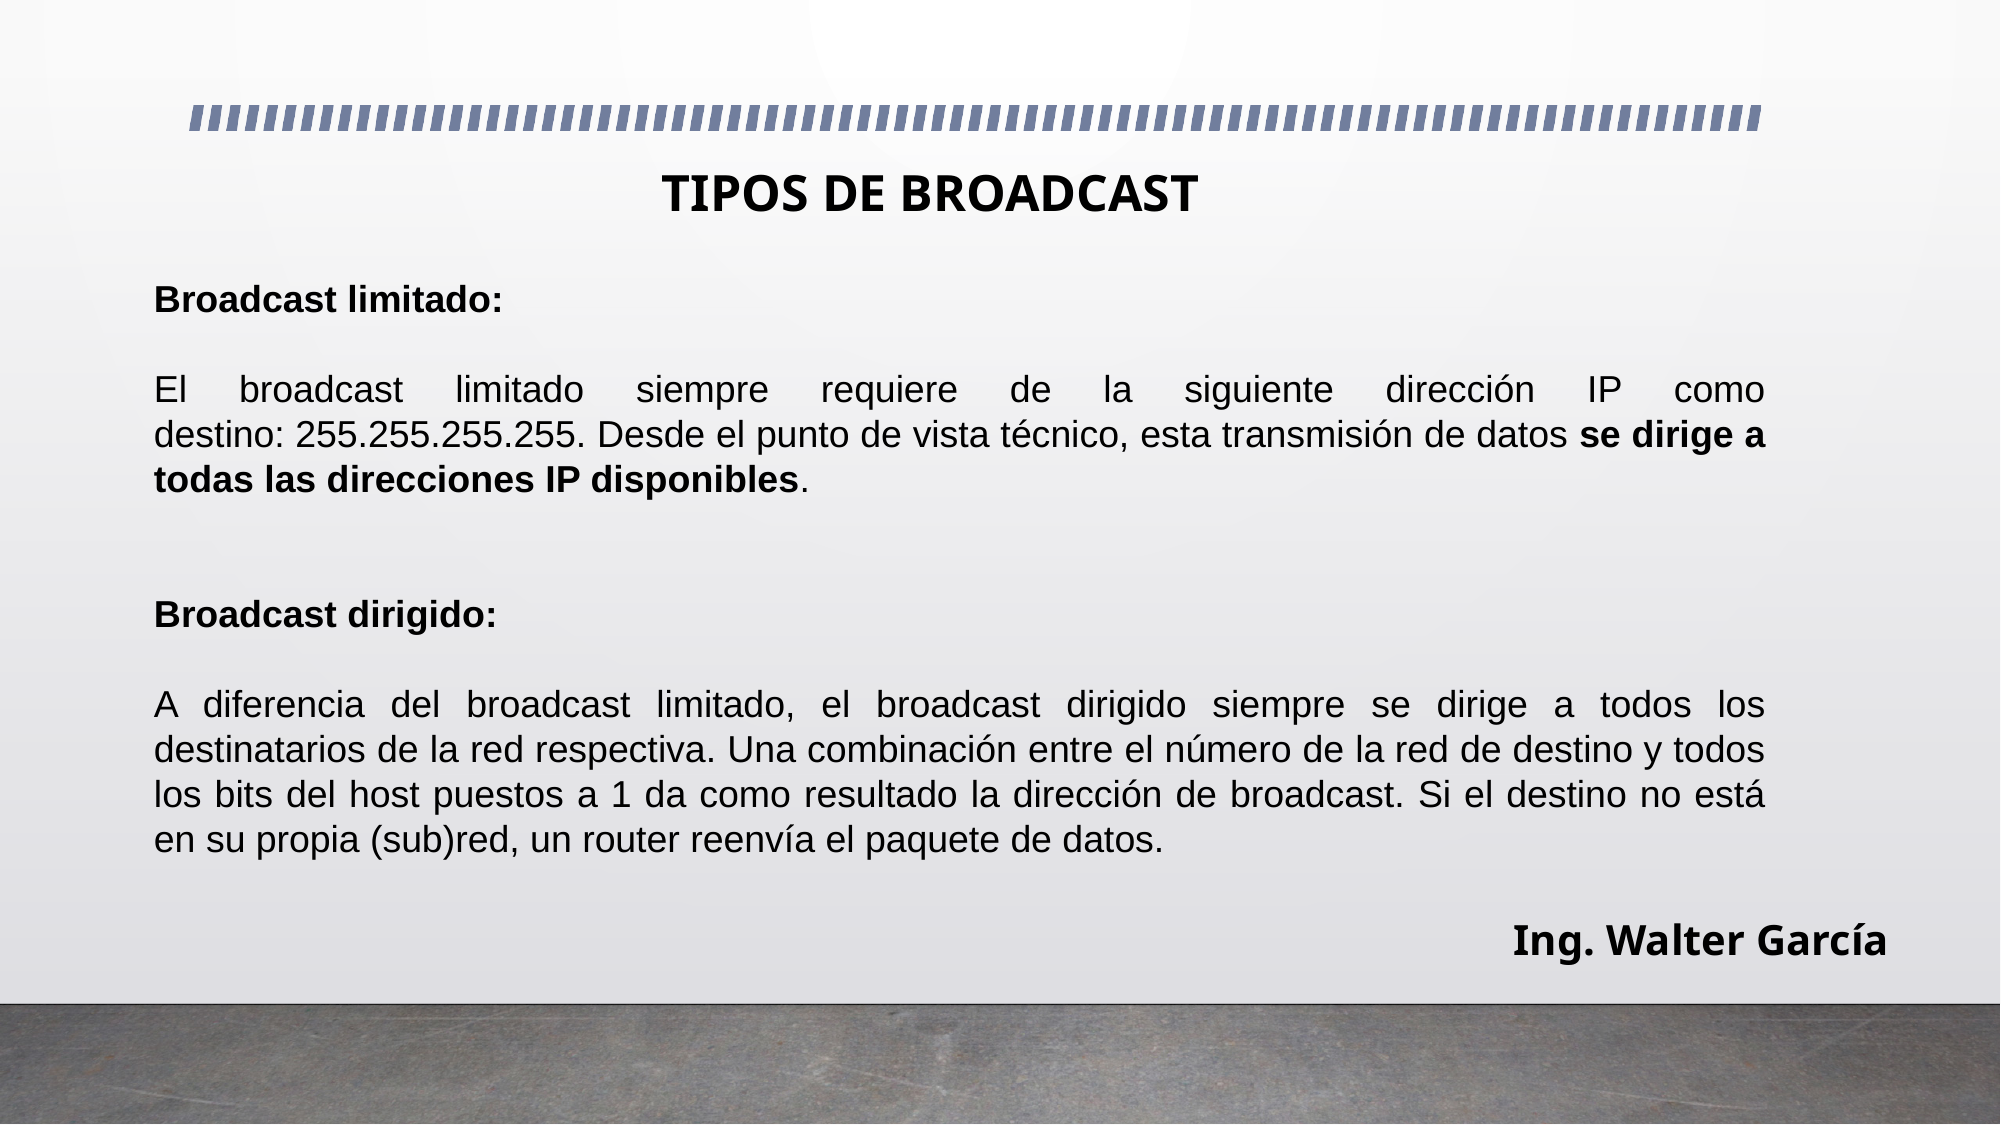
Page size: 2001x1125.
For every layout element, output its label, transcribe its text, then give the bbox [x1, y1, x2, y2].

text_box Ing. Walter García [1490, 911, 2000, 973]
title TIPOS DE BROADCAST [284, 130, 1577, 229]
text_box Broadcast limitado: El broadcast limitado siempre requiere de la siguiente dirección IP como destino: 255.255.255.255. Desde el punto de vista técnico, esta transmisión de datos se dirige a todas las direcciones IP disponibles. Broadcast dirigido: A diferencia del broadcast limitado, el broadcast dirigido siempre se dirige a todos los destinatarios de la red respectiva. Una combinación entre el número de la red de destino y todos los bits del host puestos a 1 da como resultado la dirección de broadcast. Si el destino no está en su propia (sub)red, un router reenvía el paquete de datos. [139, 267, 1781, 913]
picture [0, 1004, 2000, 1124]
